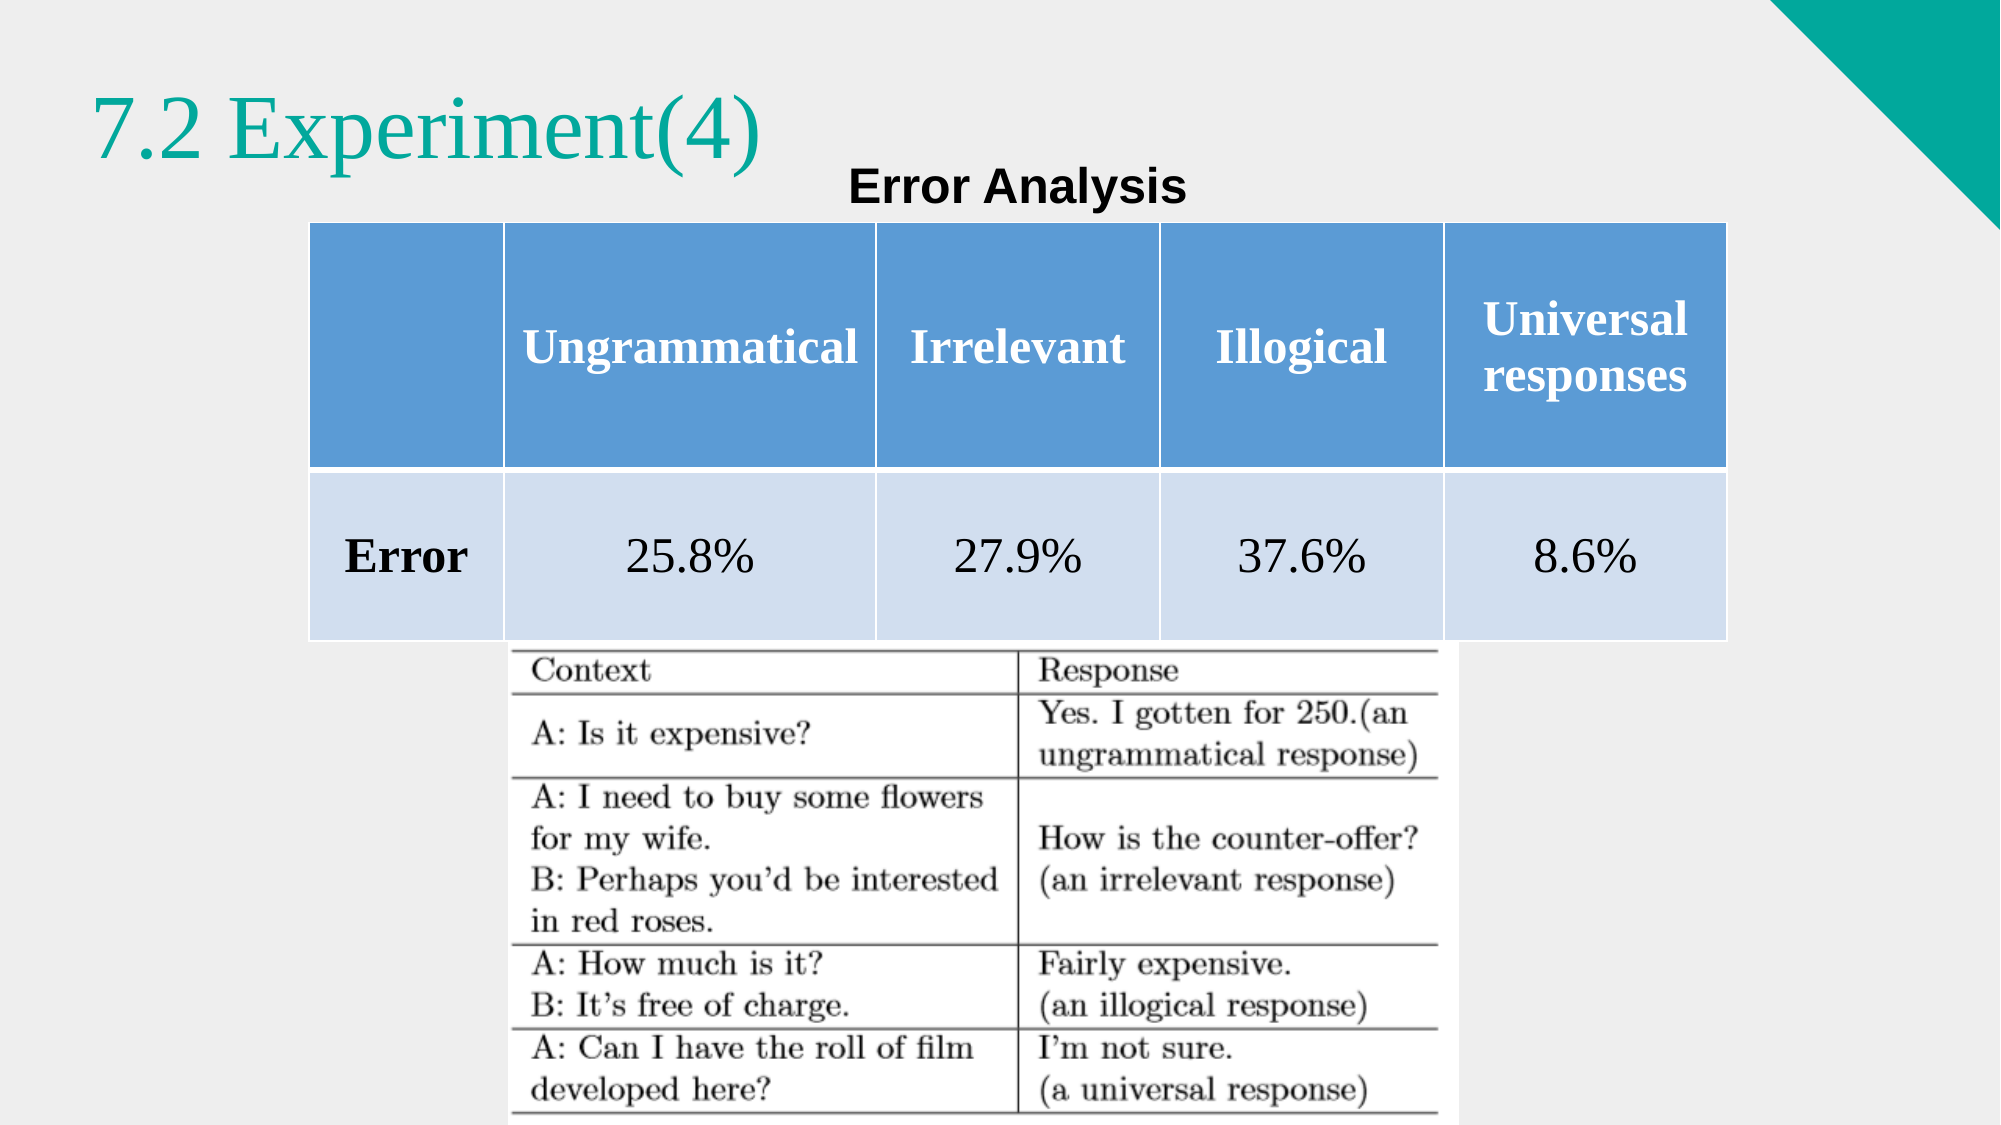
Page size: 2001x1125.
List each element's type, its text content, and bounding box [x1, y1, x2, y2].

table_header Irrelevant [877, 223, 1159, 467]
table_cell 25.8% [505, 473, 875, 640]
table_header [310, 223, 503, 467]
table_cell 37.6% [1161, 473, 1443, 640]
table_cell 27.9% [877, 473, 1159, 640]
table_cell 8.6% [1445, 473, 1726, 640]
table_header Illogical [1161, 223, 1443, 467]
table_header Universal responses [1445, 223, 1726, 467]
text_box Error Analysis [833, 146, 1203, 222]
table_cell Error [310, 473, 503, 640]
title 7.2 Experiment(4) [75, 20, 1800, 238]
picture [508, 641, 1459, 1125]
text_box [1770, 0, 2000, 230]
table_header Ungrammatical [505, 223, 875, 467]
